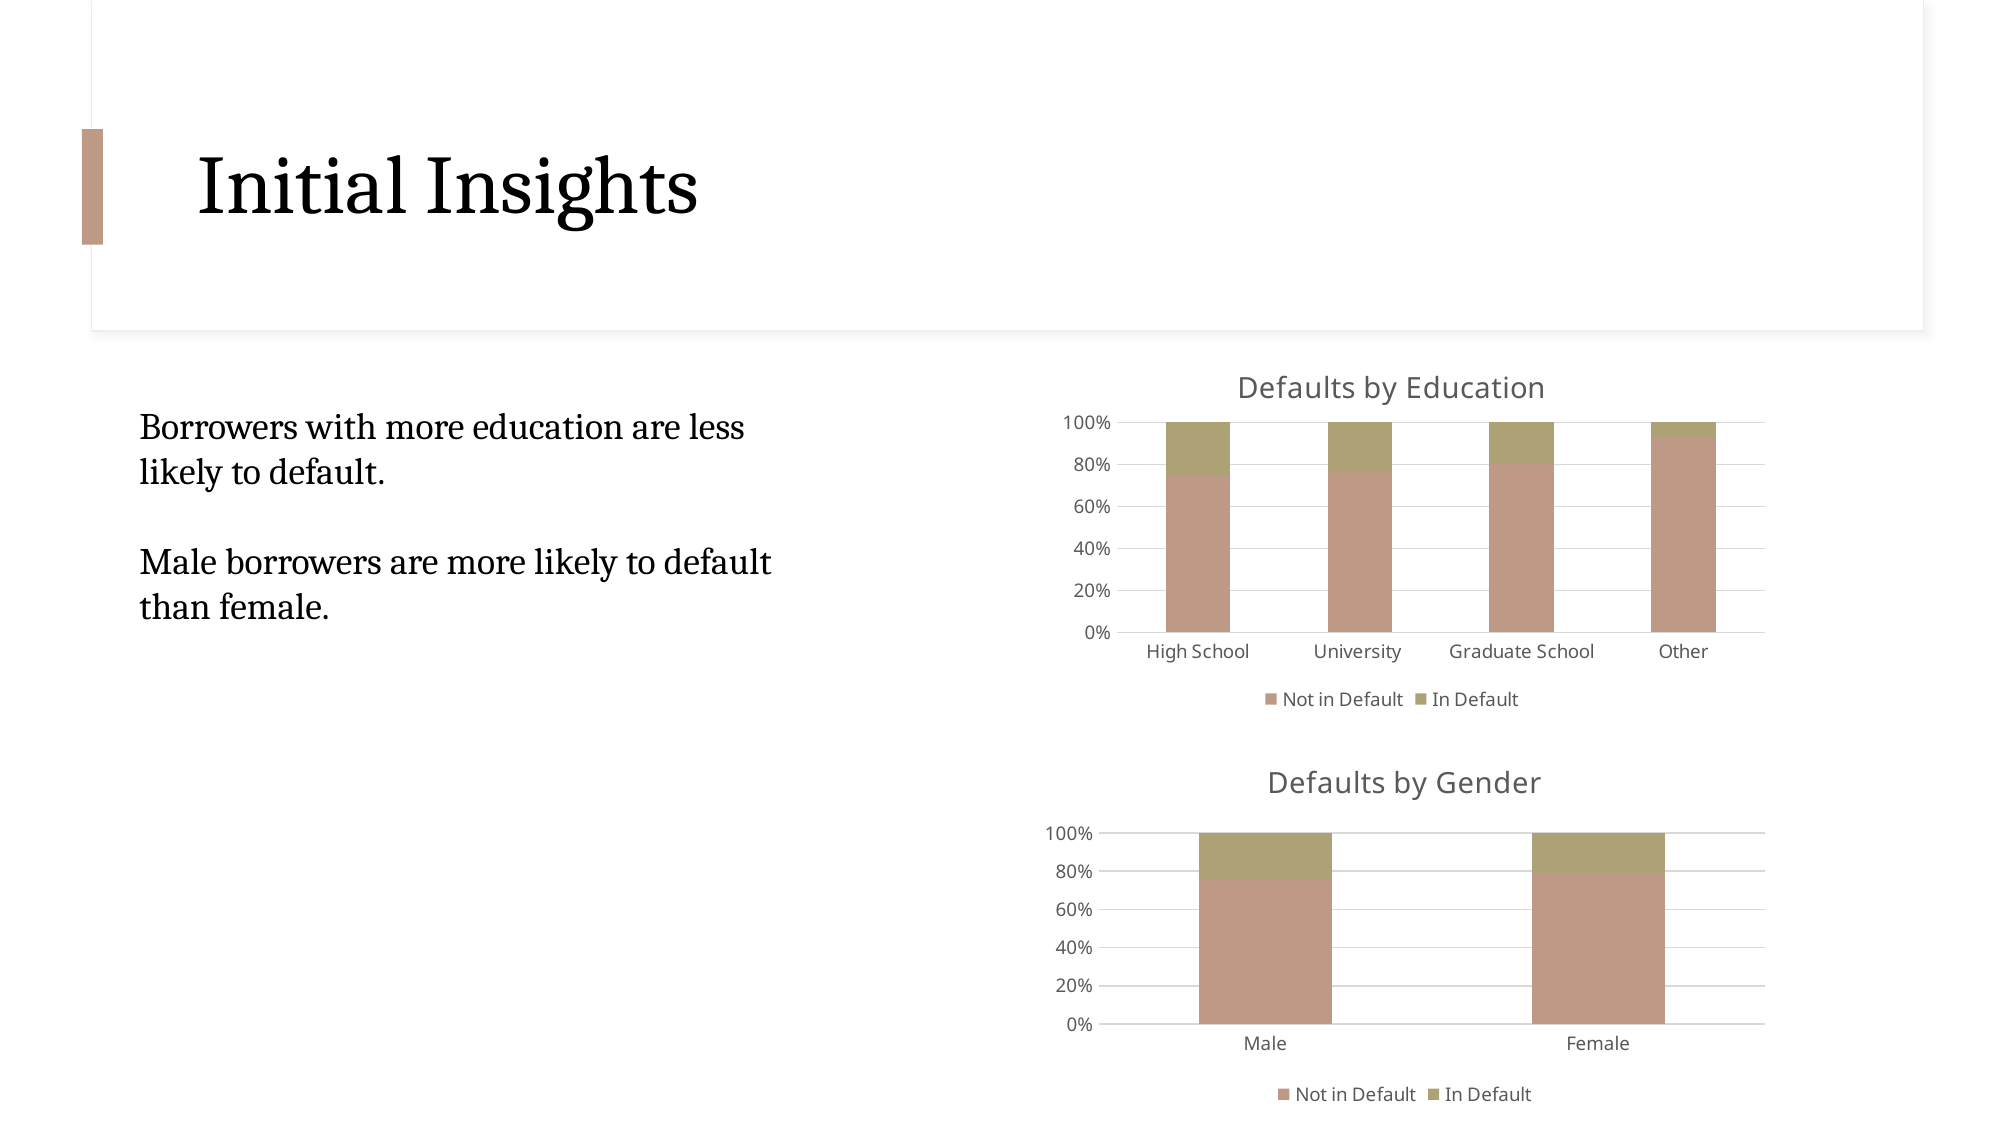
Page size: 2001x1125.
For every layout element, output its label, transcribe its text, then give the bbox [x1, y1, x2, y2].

title Initial Insights [183, 90, 1851, 284]
chart [1016, 343, 1767, 719]
chart [1029, 738, 1780, 1114]
text_box Borrowers with more education are less likely to default. Male borrowers are more likely to default than female. [124, 394, 850, 635]
